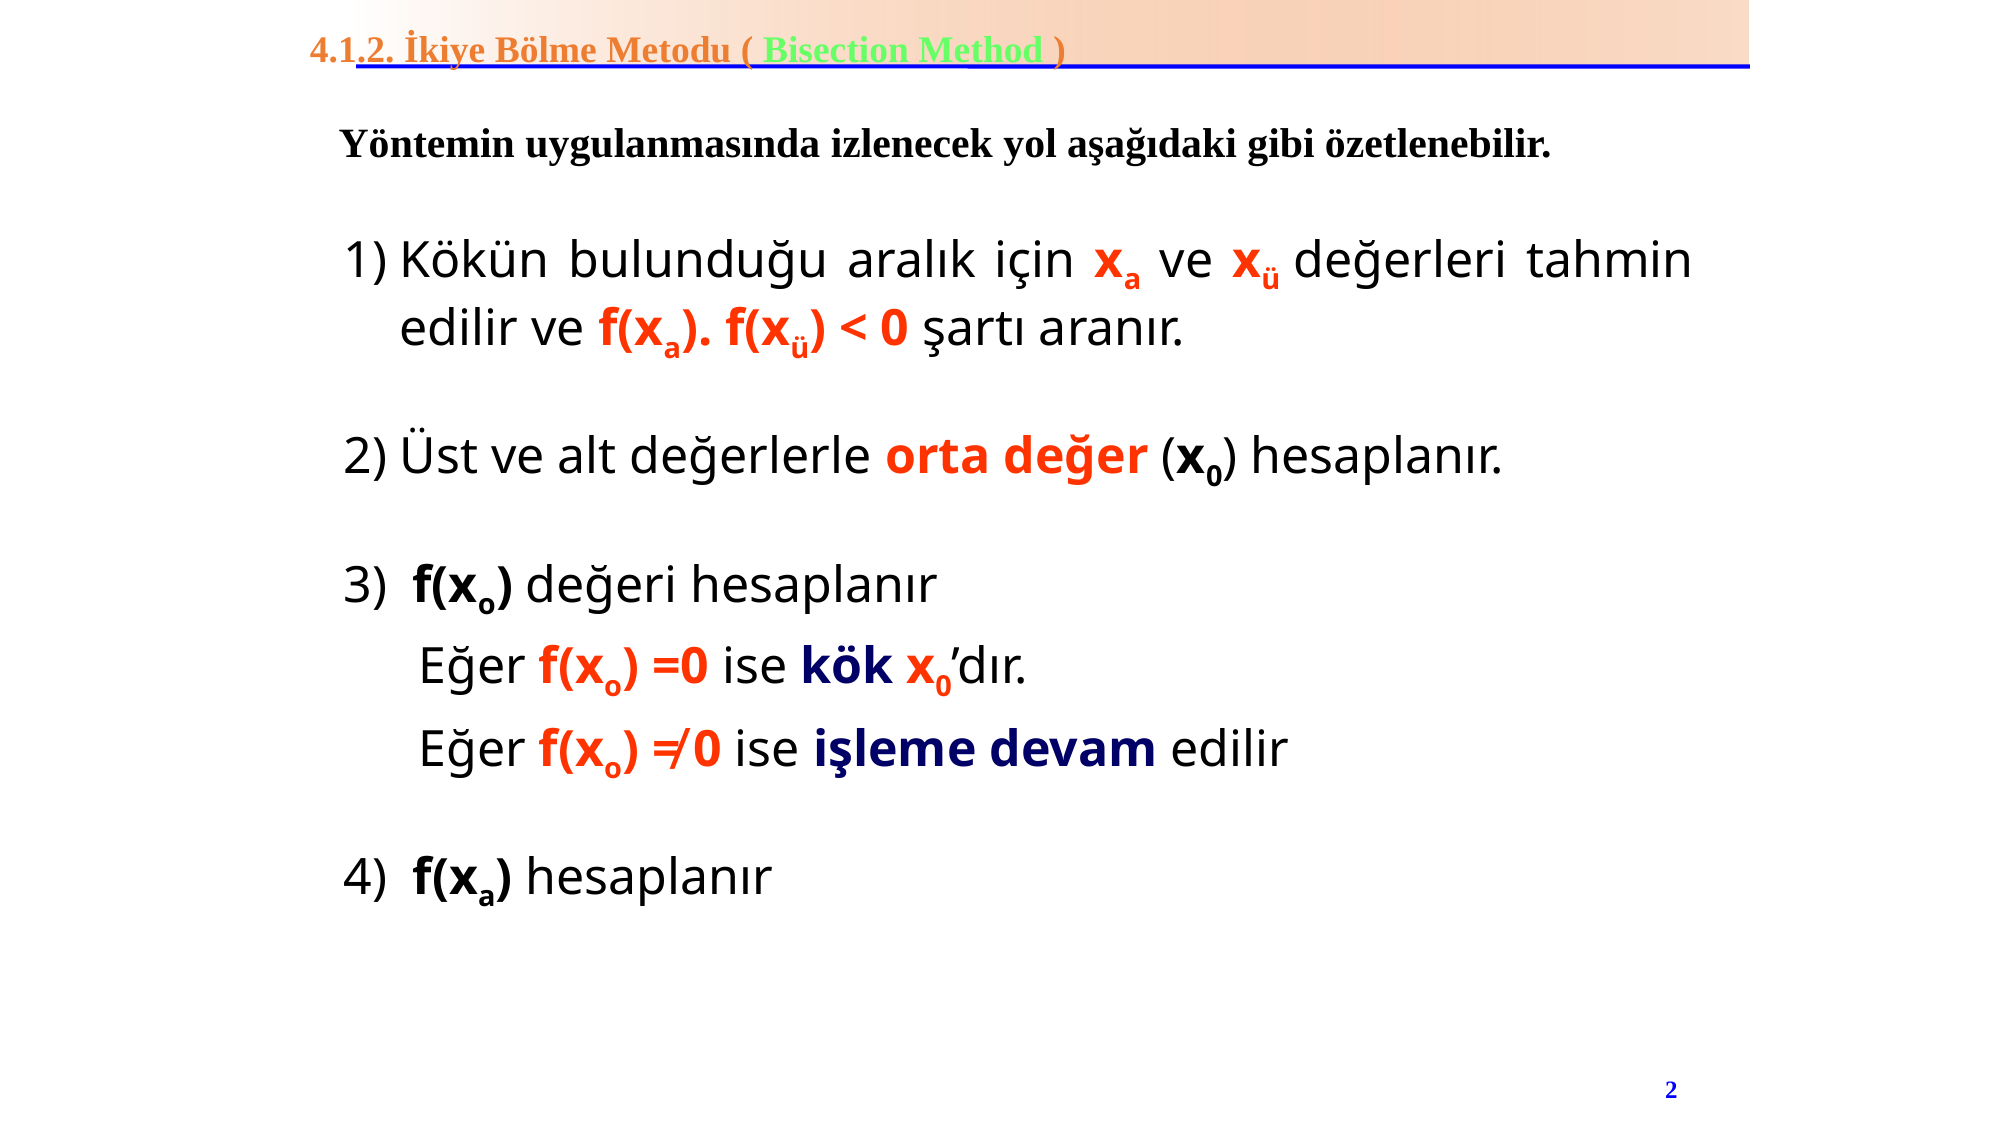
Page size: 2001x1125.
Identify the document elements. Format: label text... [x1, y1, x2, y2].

slide_number 2 [1342, 1058, 1693, 1119]
text_box 4.1.2. İkiye Bölme Metodu ( Bisection Method ) [295, 0, 1108, 78]
text_box [1108, 0, 1749, 66]
text_box Yöntemin uygulanmasında izlenecek yol aşağıdaki gibi özetlenebilir. [323, 83, 1613, 174]
text_box Kökün bulunduğu aralık için xa ve xü değerleri tahmin edilir ve f(xa). f(xü) < 0 şartı aranır. Üst ve alt değerlerle orta değer (x0) hesaplanır. f(xo) değeri hesaplanır Eğer f(xo) =0 ise kök x0’dır. Eğer f(xo) ≠ 0 ise işleme devam edilir 4) f(xa) hesaplanır [328, 219, 1709, 1035]
